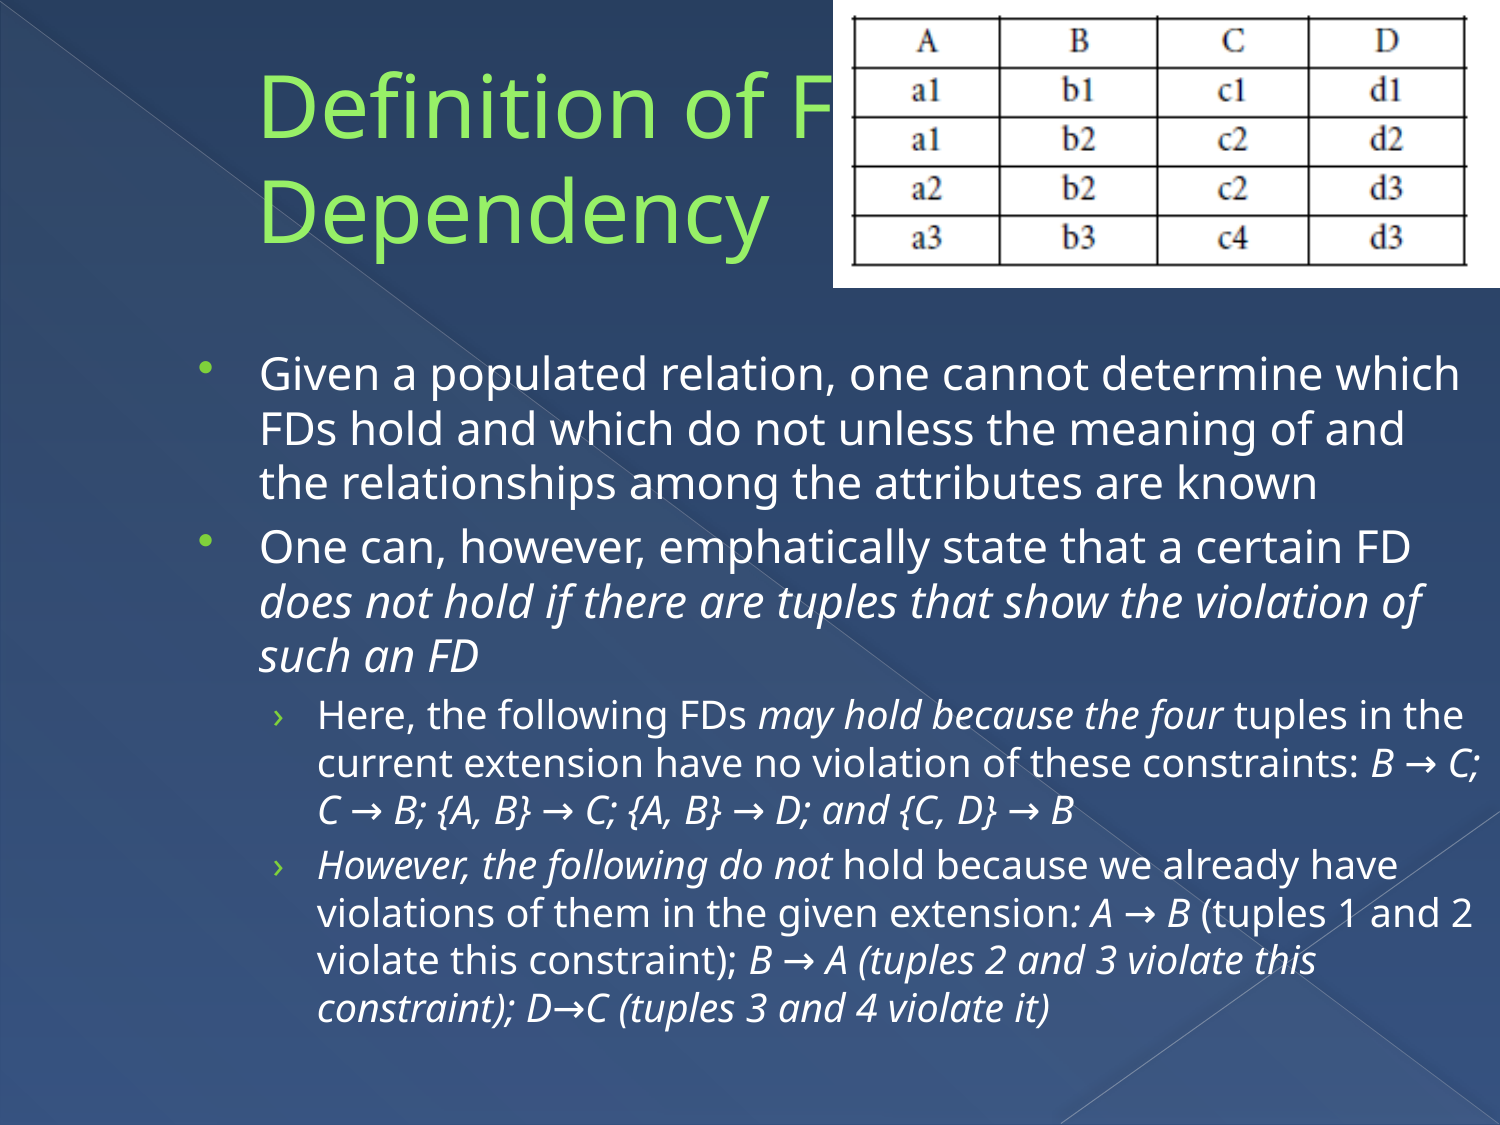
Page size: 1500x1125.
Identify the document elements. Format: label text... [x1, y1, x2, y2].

picture [833, 0, 1500, 288]
title Definition of Functional Dependency [162, 31, 824, 282]
list Given a populated relation, one cannot determine which FDs hold and which do not unless the meaning of and the relationships among the attributes are known One can, however, emphatically state that a certain FD does not hold if there are tuples that show the violation of such an FD Here, the following FDs may hold because the four tuples in the current extension have no violation of these constraints: B → C; C → B; {A, B} → C; {A, B} → D; and {C, D} → B However, the following do not hold because we already have violations of them in the given extension: A → B (tuples 1 and 2 violate this constraint); B → A (tuples 2 and 3 violate this constraint); D→C (tuples 3 and 4 violate it) [174, 337, 1500, 1088]
